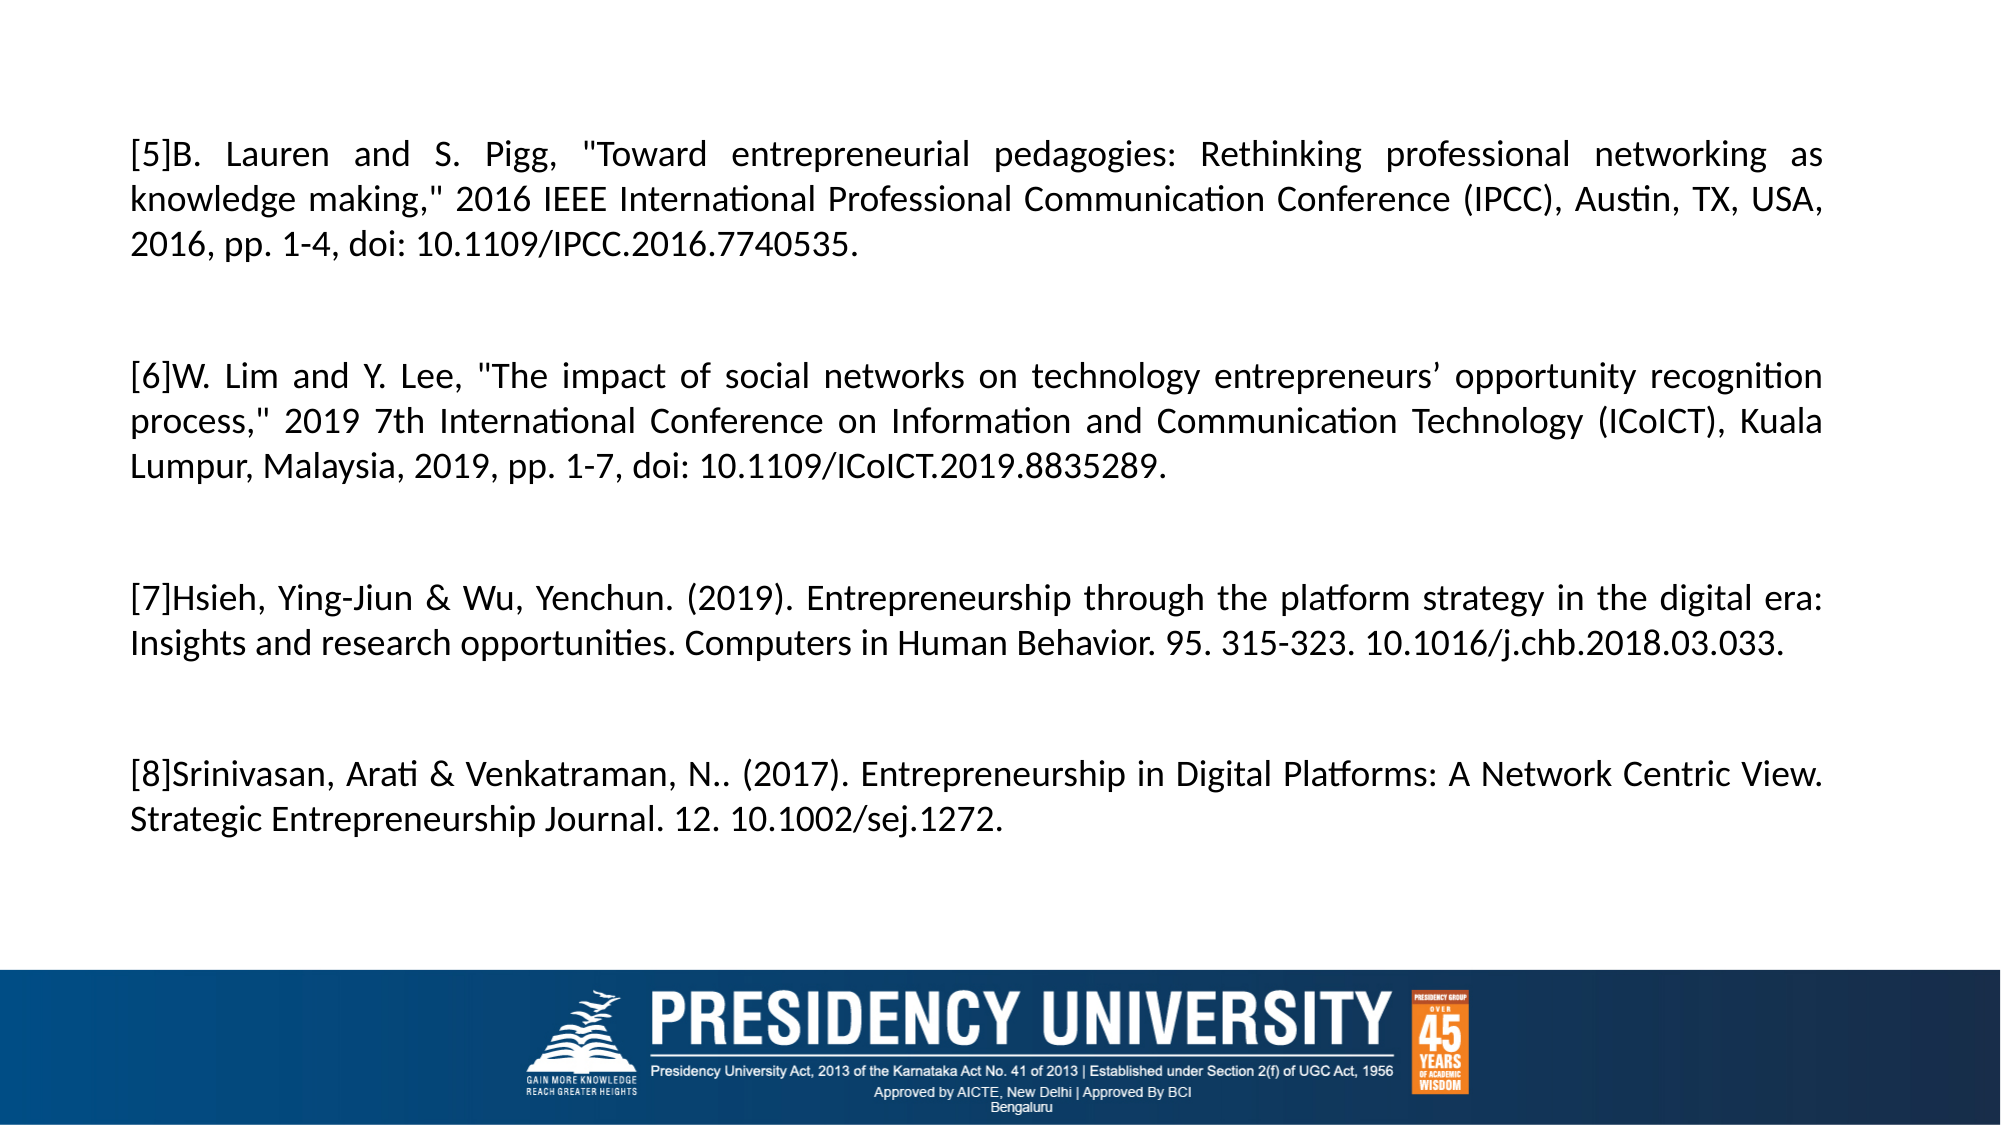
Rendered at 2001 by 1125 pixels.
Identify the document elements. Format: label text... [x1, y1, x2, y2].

picture [0, 0, 2001, 1125]
list [5]B. Lauren and S. Pigg, "Toward entrepreneurial pedagogies: Rethinking professional networking as knowledge making," 2016 IEEE International Professional Communication Conference (IPCC), Austin, TX, USA, 2016, pp. 1-4, doi: 10.1109/IPCC.2016.7740535. [6]W. Lim and Y. Lee, "The impact of social networks on technology entrepreneurs’ opportunity recognition process," 2019 7th International Conference on Information and Communication Technology (ICoICT), Kuala Lumpur, Malaysia, 2019, pp. 1-7, doi: 10.1109/ICoICT.2019.8835289. [7]Hsieh, Ying-Jiun & Wu, Yenchun. (2019). Entrepreneurship through the platform strategy in the digital era: Insights and research opportunities. Computers in Human Behavior. 95. 315-323. 10.1016/j.chb.2018.03.033. [8]Srinivasan, Arati & Venkatraman, N.. (2017). Entrepreneurship in Digital Platforms: A Network Centric View. Strategic Entrepreneurship Journal. 12. 10.1002/sej.1272. [115, 121, 1841, 1004]
